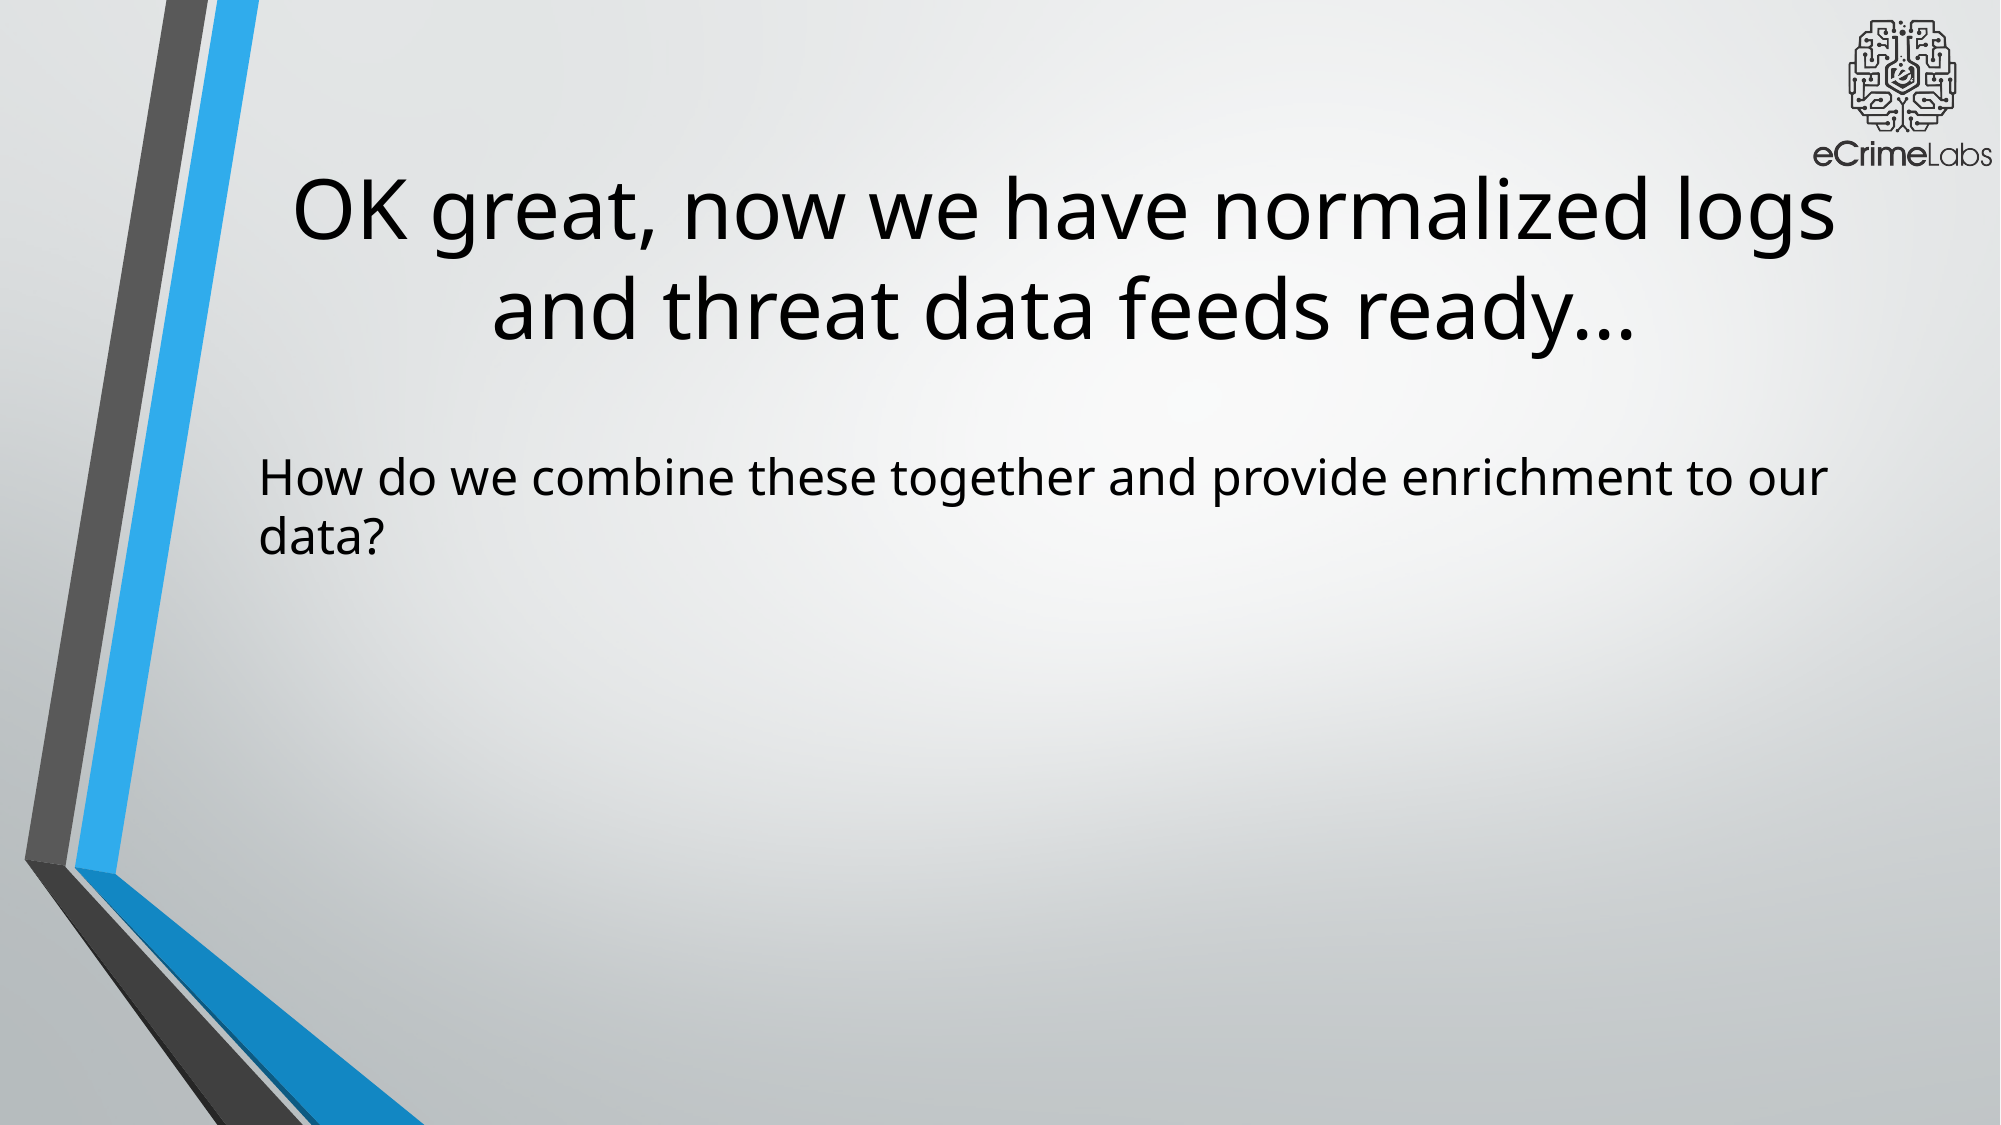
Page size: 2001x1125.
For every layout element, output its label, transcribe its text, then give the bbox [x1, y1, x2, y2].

title OK great, now we have normalized logs and threat data feeds ready... [243, 112, 1887, 400]
list How do we combine these together and provide enrichment to our data? [243, 437, 1887, 950]
picture [1802, 0, 2000, 198]
